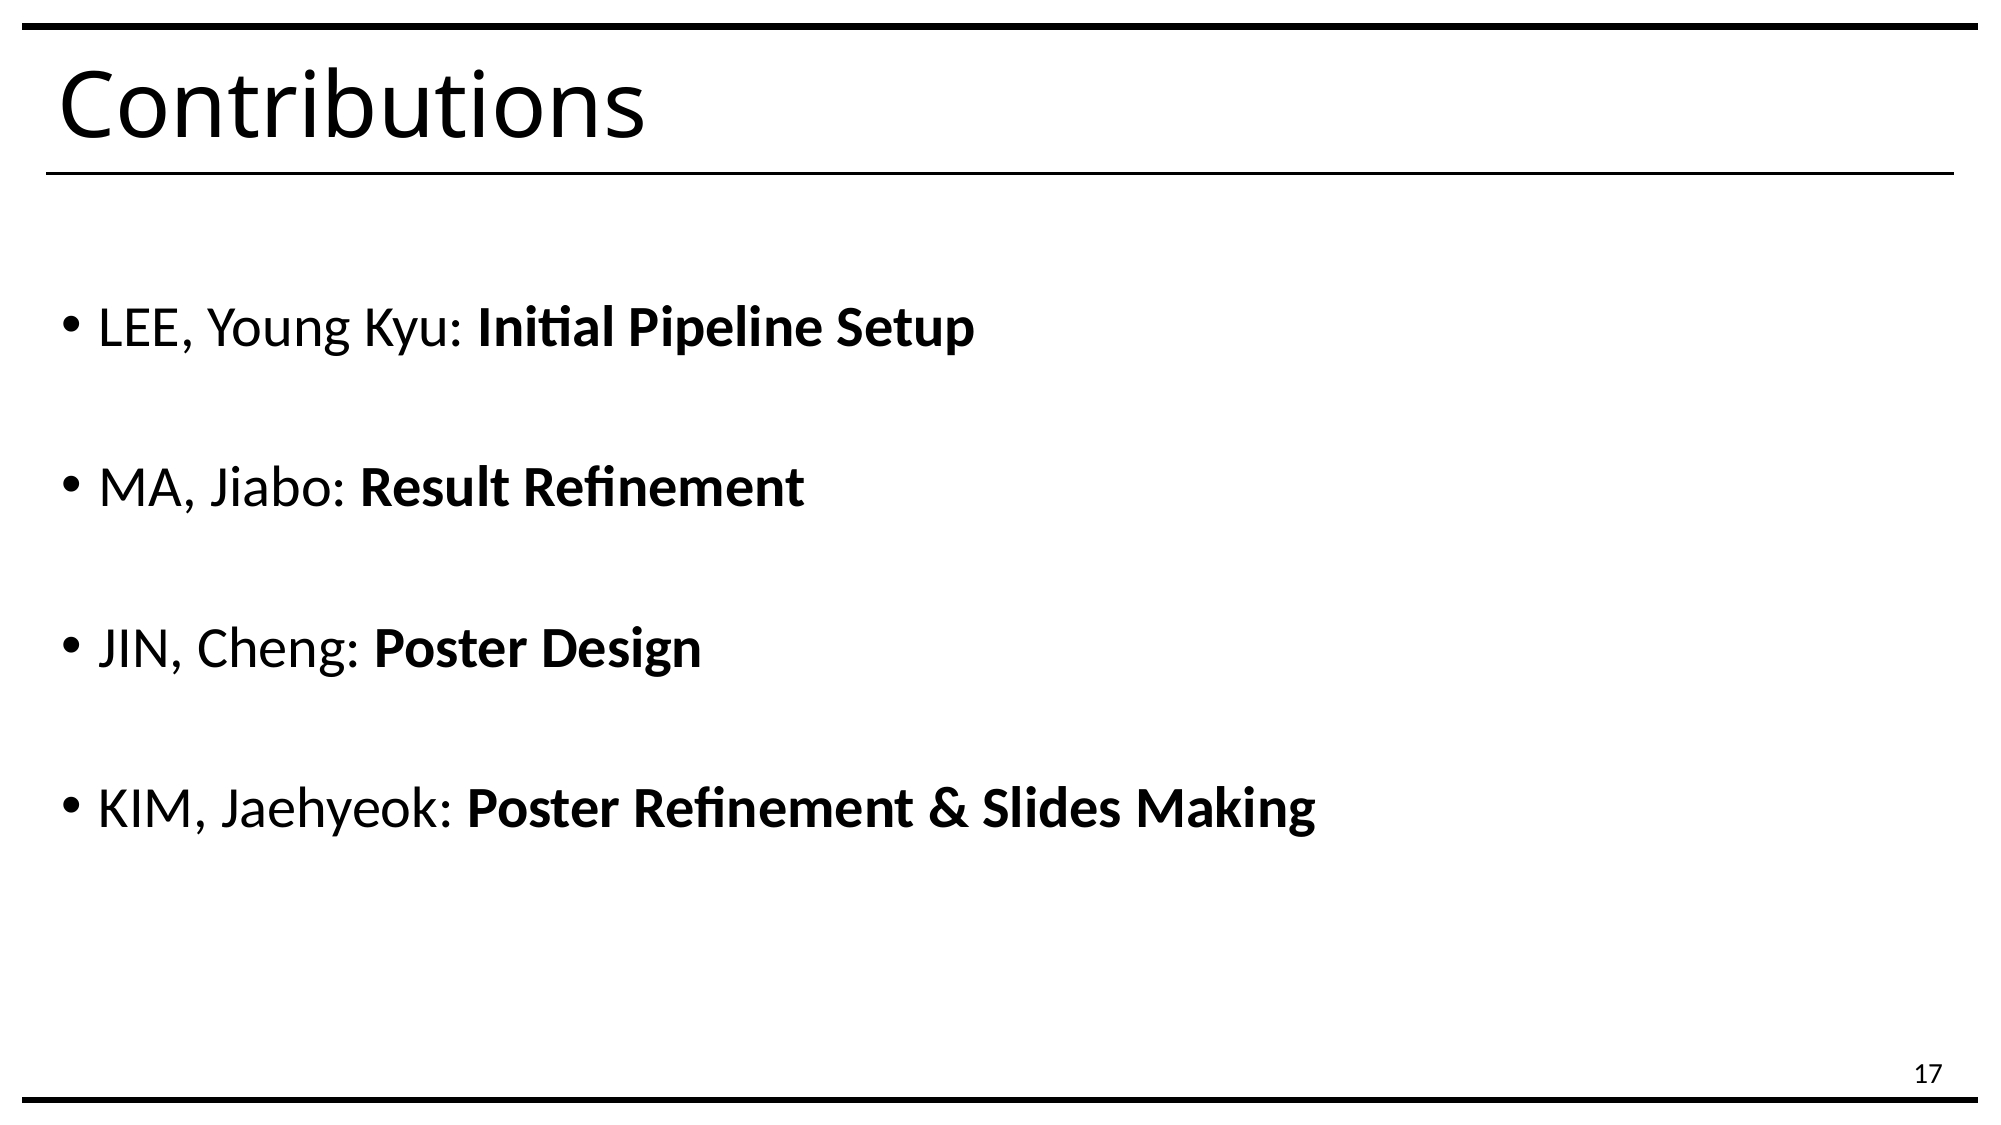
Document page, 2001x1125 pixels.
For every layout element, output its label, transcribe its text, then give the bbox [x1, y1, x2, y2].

title Contributions [42, 39, 1958, 175]
list LEE, Young Kyu: Initial Pipeline Setup MA, Jiabo: Result Refinement JIN, Cheng: Poster Design KIM, Jaehyeok: Poster Refinement & Slides Making [46, 210, 1954, 1061]
slide_number 17 [1507, 1036, 1958, 1097]
